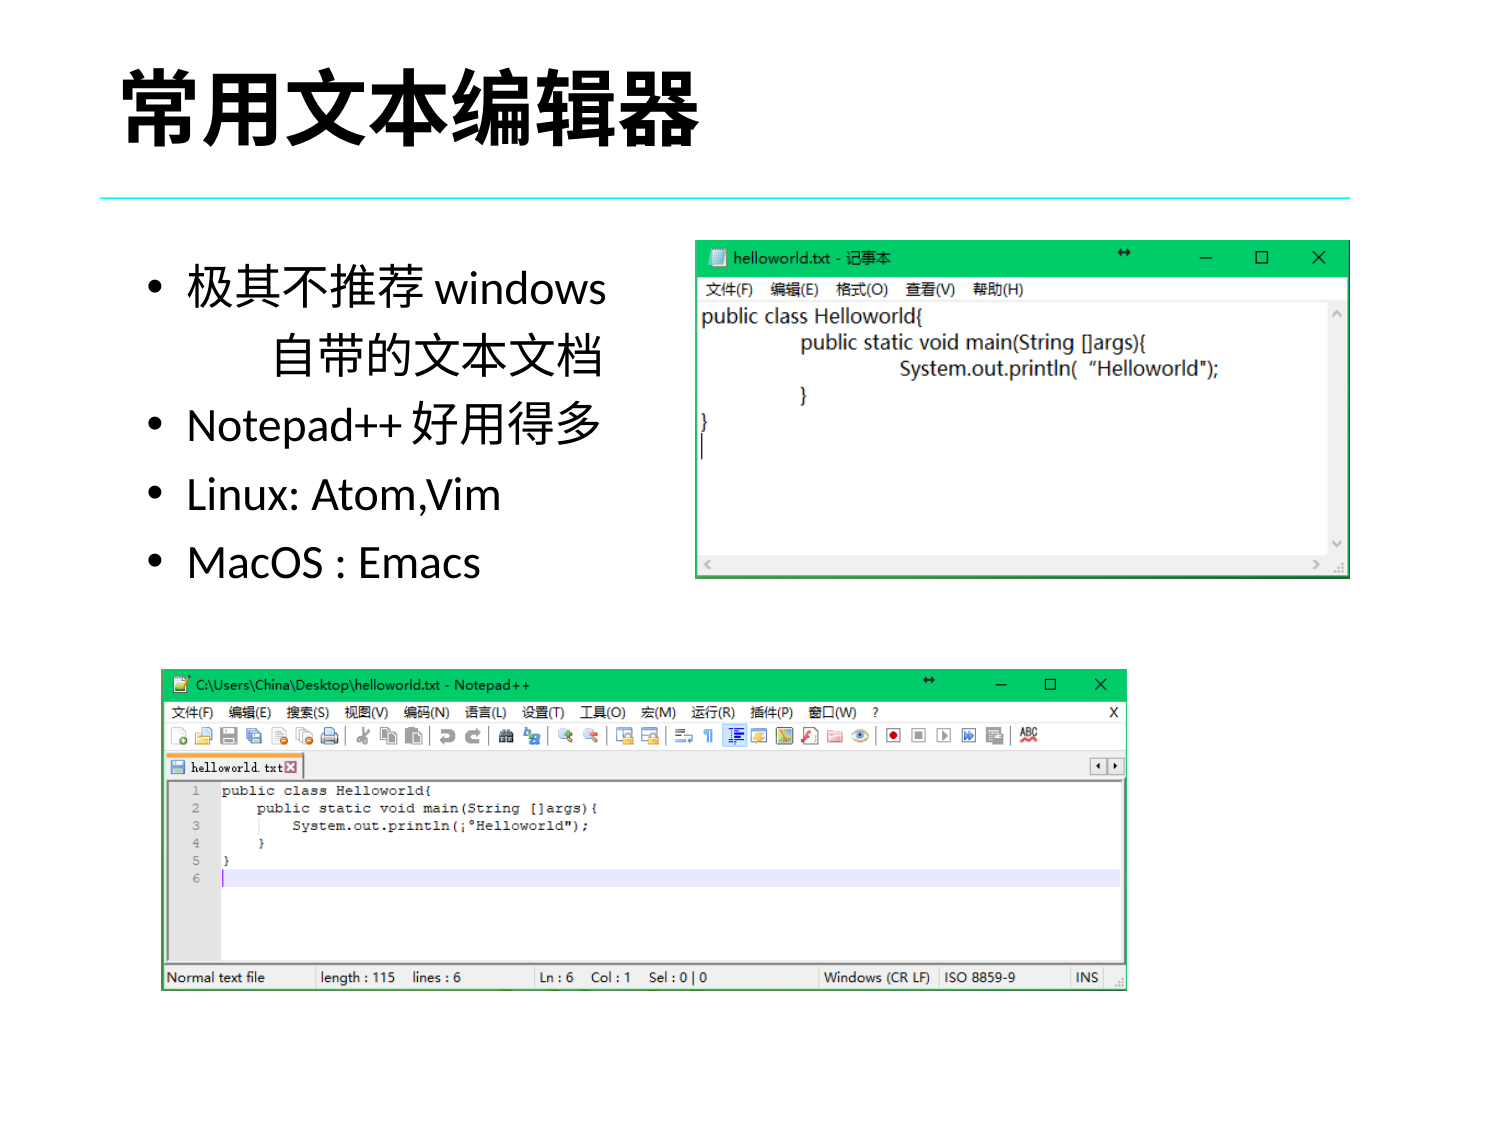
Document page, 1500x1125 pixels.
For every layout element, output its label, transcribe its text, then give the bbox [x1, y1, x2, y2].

list 极其不推荐windows 自带的文本文档 Notepad++好用得多 Linux: Atom,Vim MacOS : Emacs [131, 255, 660, 601]
picture [695, 240, 1350, 579]
text_box 常用文本编辑器 [103, 59, 1397, 210]
picture [161, 669, 1127, 991]
